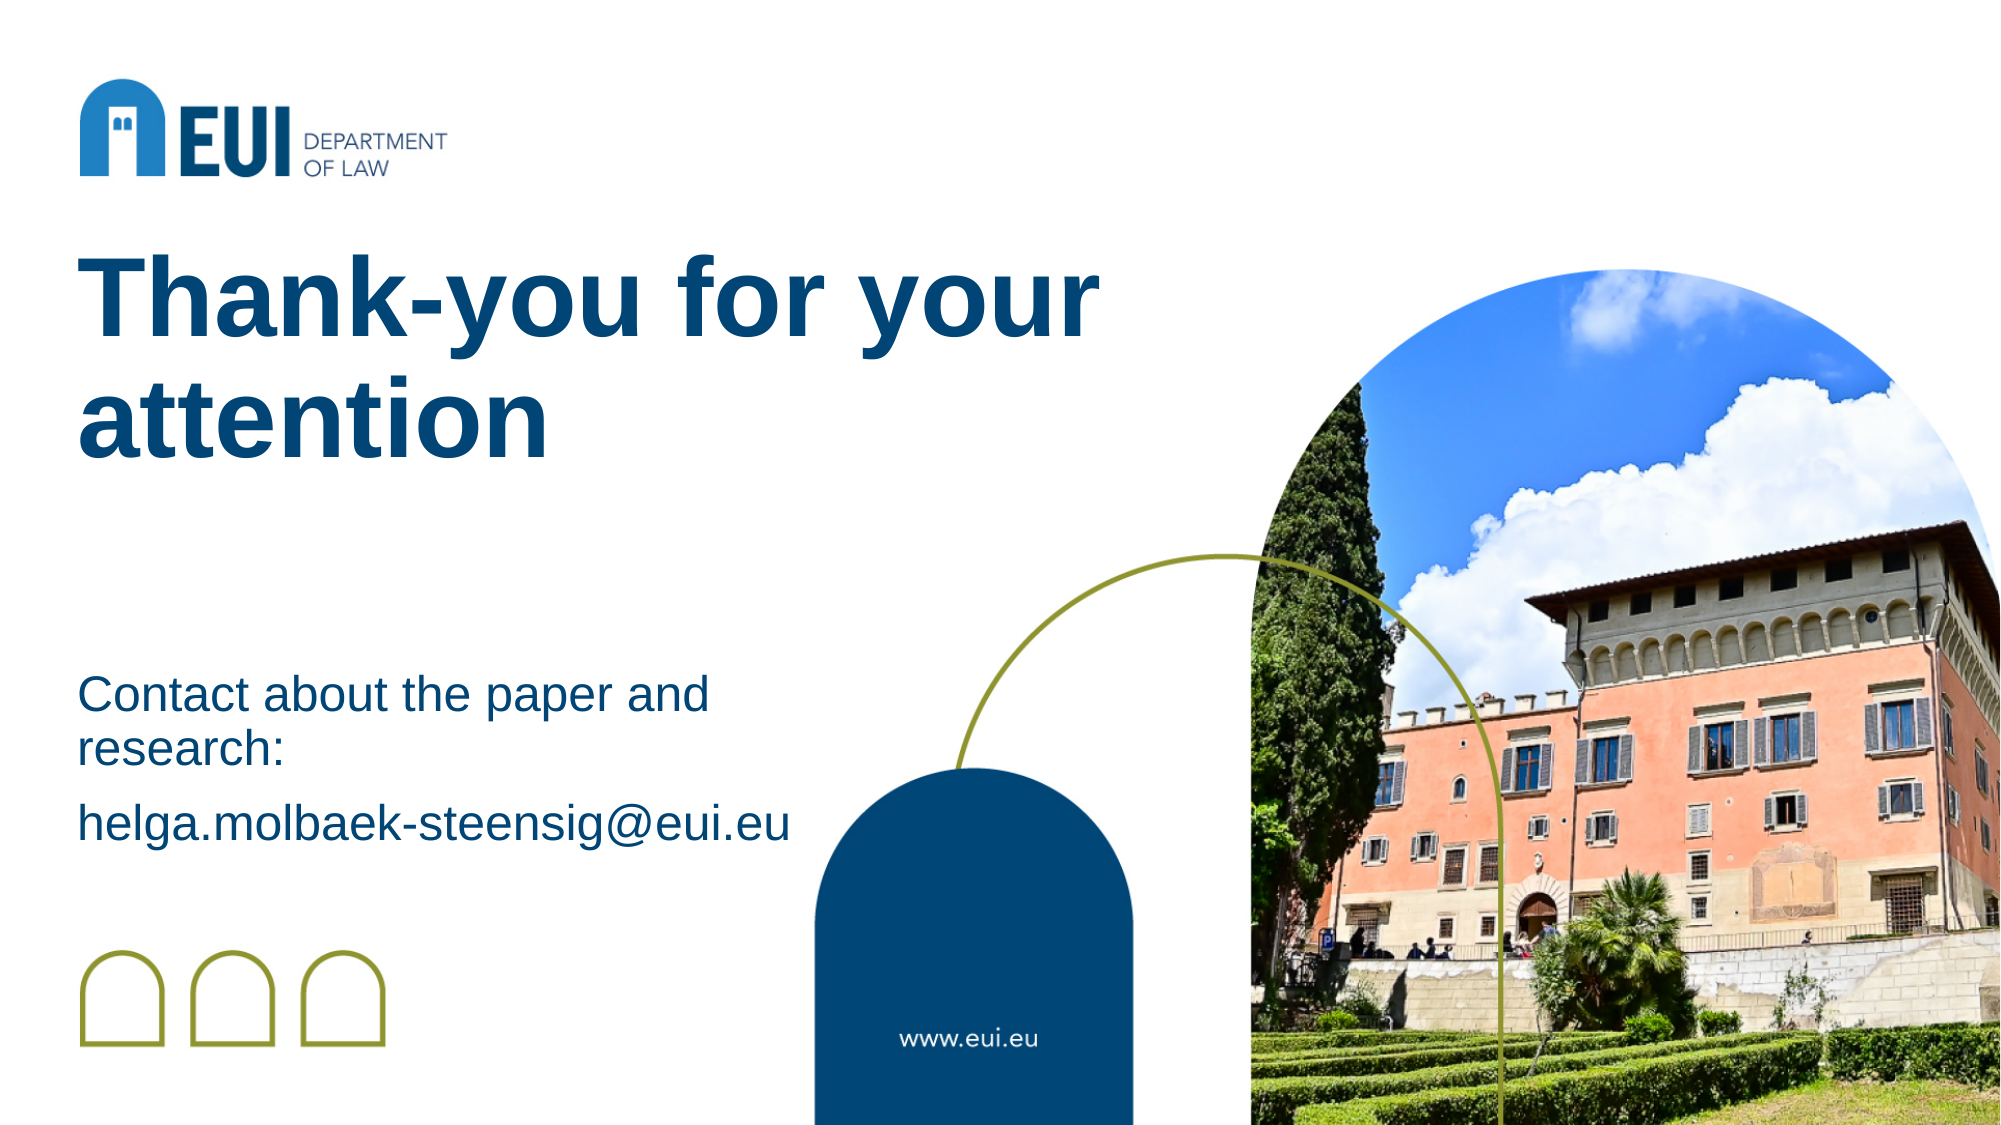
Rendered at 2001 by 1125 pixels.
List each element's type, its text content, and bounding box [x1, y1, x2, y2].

subtitle Contact about the paper and research: helga.molbaek-steensig@eui.eu [77, 661, 922, 919]
title Thank-you for your attention [77, 231, 1216, 624]
picture [0, 0, 2001, 1125]
